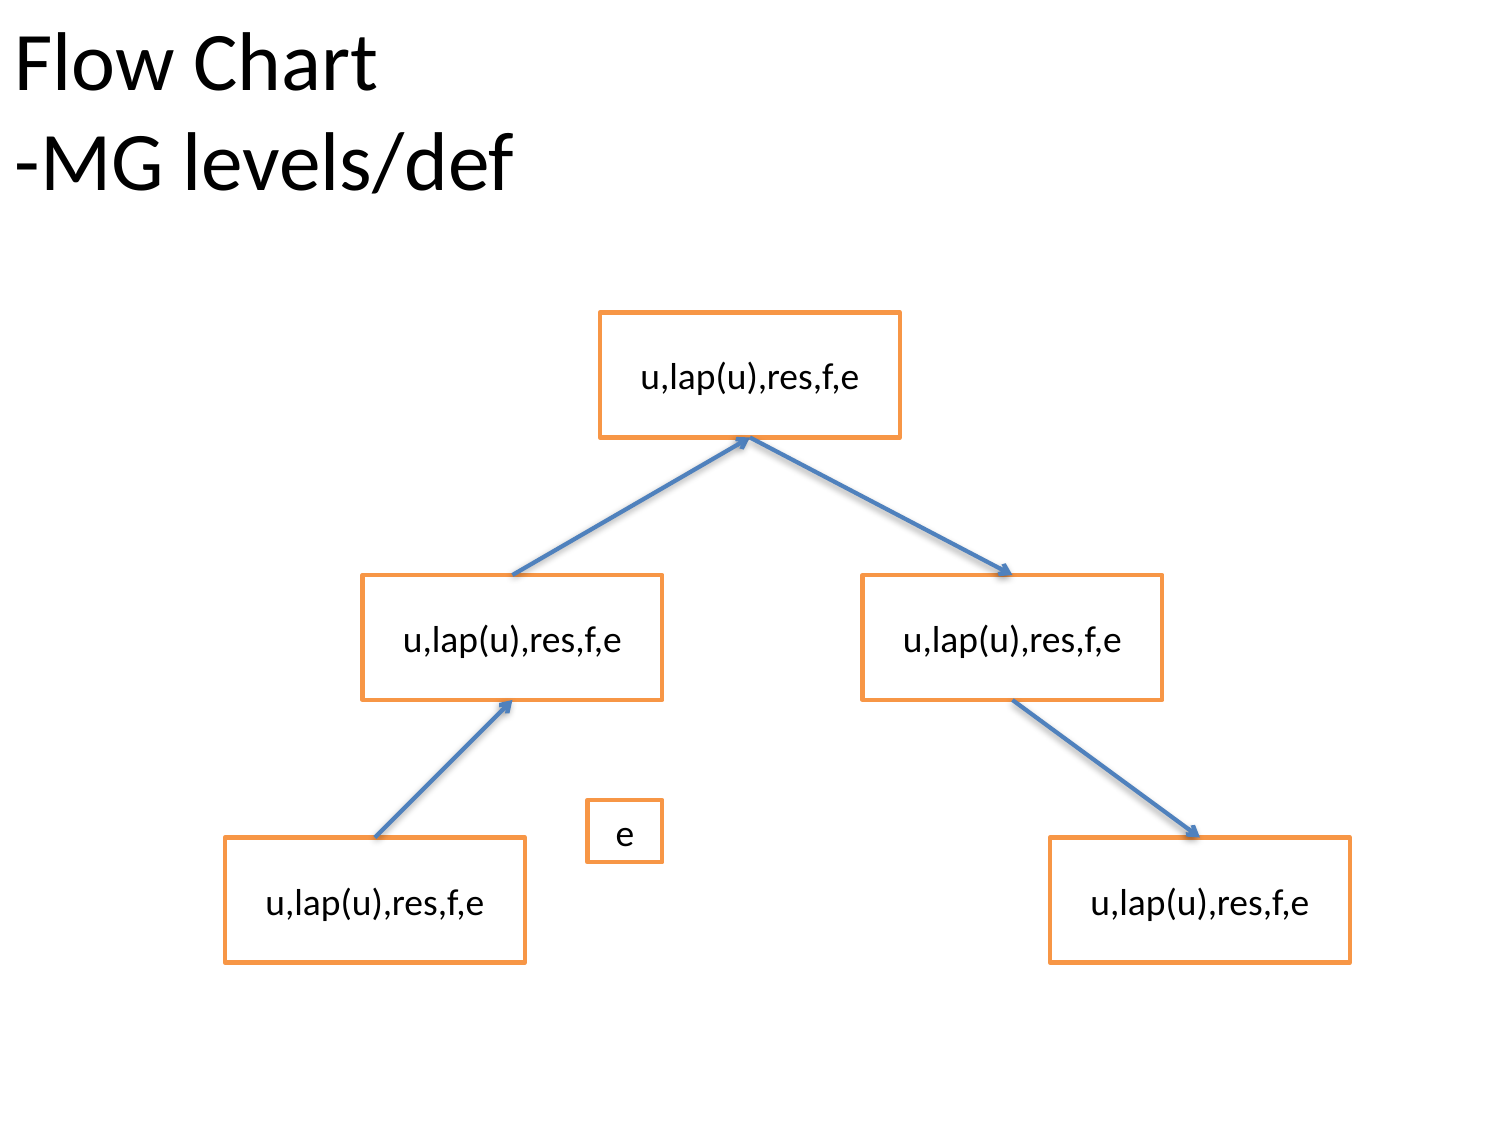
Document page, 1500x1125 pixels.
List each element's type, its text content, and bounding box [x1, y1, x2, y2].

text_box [1037, 674, 1176, 863]
text_box u,lap(u),res,f,e [223, 835, 527, 965]
text_box u,lap(u),res,f,e [598, 310, 902, 440]
text_box u,lap(u),res,f,e [860, 573, 1164, 702]
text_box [562, 387, 701, 626]
text_box e [585, 798, 664, 864]
text_box Flow Chart -MG levels/def [0, 0, 550, 215]
text_box u,lap(u),res,f,e [1048, 835, 1352, 965]
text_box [812, 374, 951, 638]
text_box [374, 699, 513, 838]
text_box u,lap(u),res,f,e [360, 573, 664, 702]
